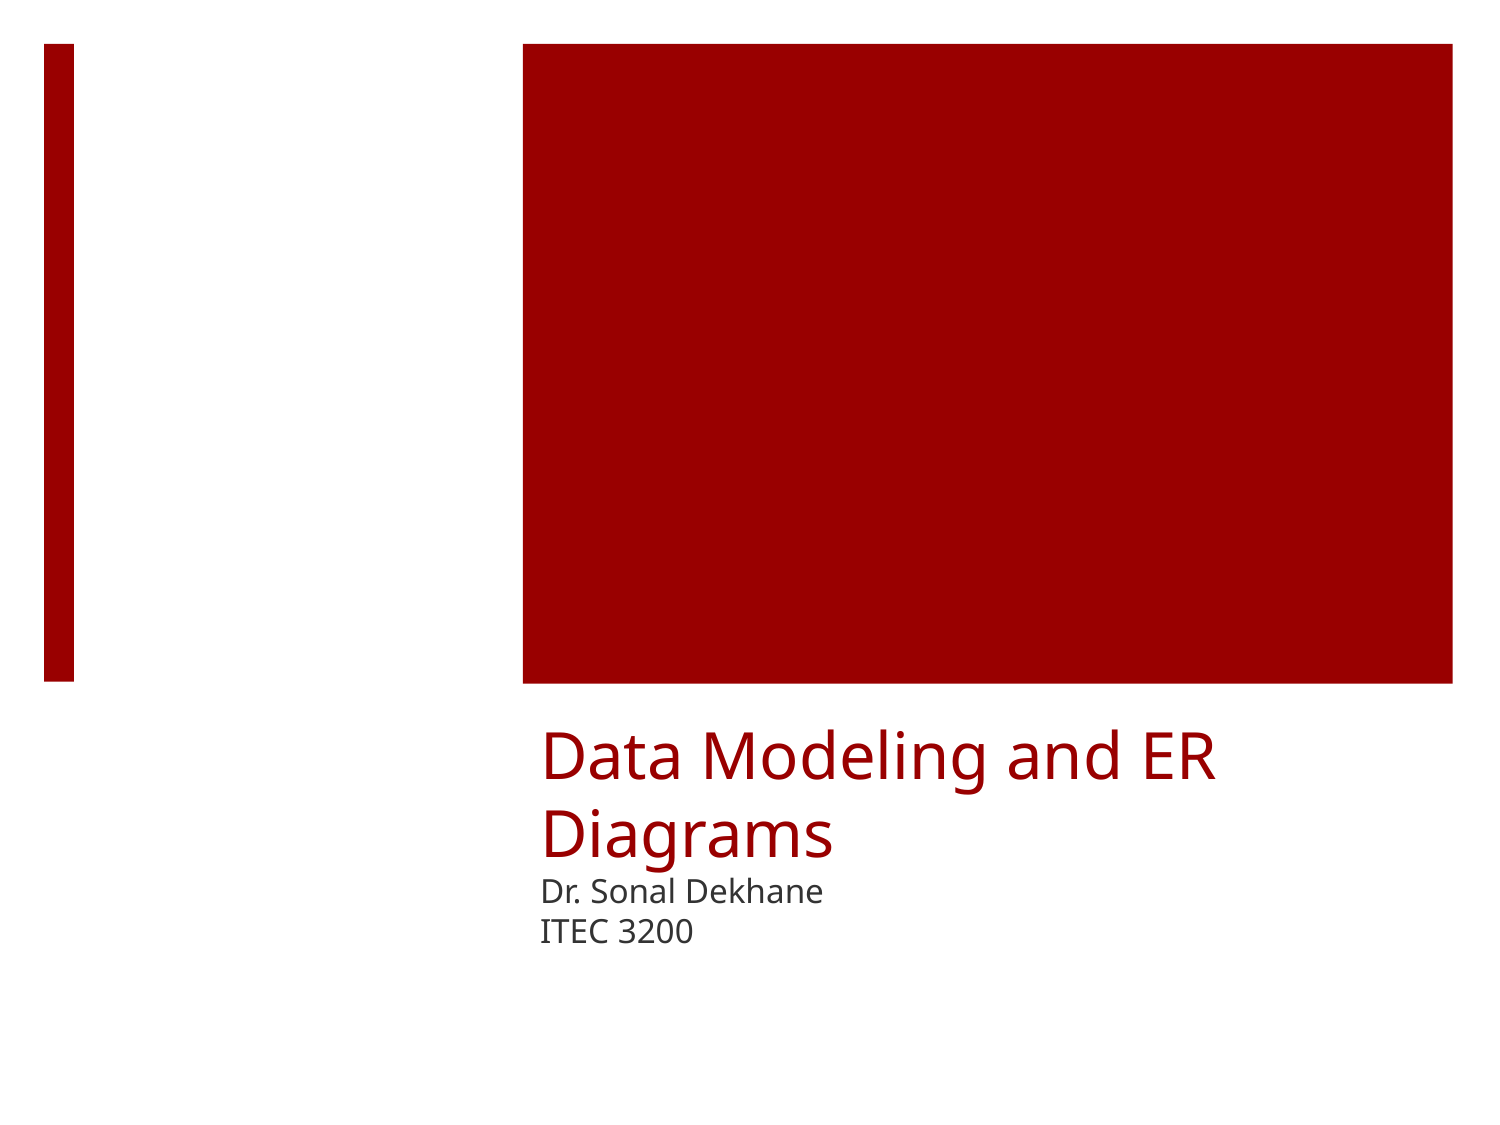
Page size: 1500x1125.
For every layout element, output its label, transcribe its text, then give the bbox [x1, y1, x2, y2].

title Data Modeling and ER Diagrams [525, 706, 1421, 862]
subtitle Dr. Sonal Dekhane ITEC 3200 [525, 862, 1421, 965]
